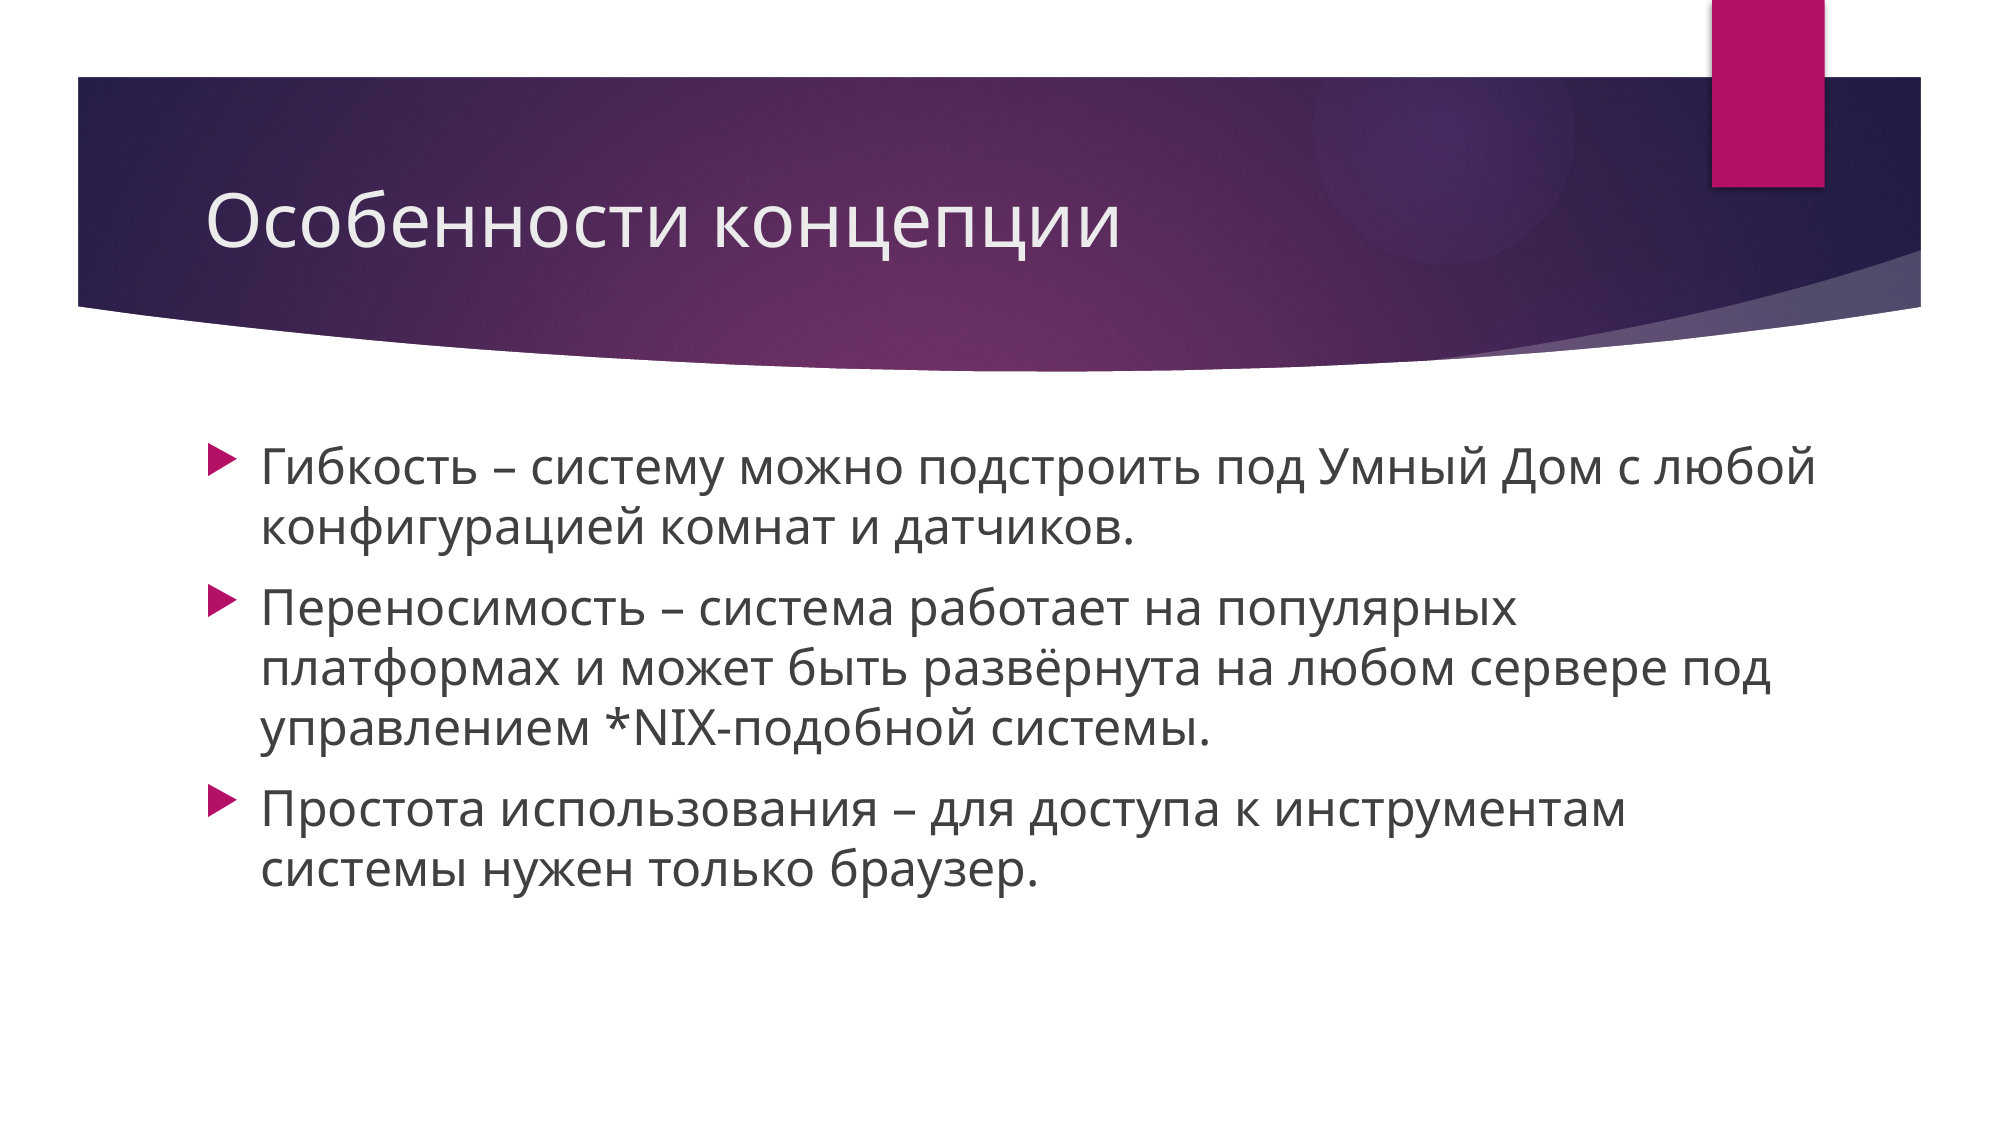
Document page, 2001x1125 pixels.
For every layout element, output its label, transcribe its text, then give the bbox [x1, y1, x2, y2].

title Особенности концепции [189, 159, 1627, 276]
list Гибкость – систему можно подстроить под Умный Дом с любой конфигурацией комнат и датчиков. Переносимость – система работает на популярных платформах и может быть развёрнута на любом сервере под управлением *NIX-подобной системы. Простота использования – для доступа к инструментам системы нужен только браузер. [189, 427, 1839, 988]
